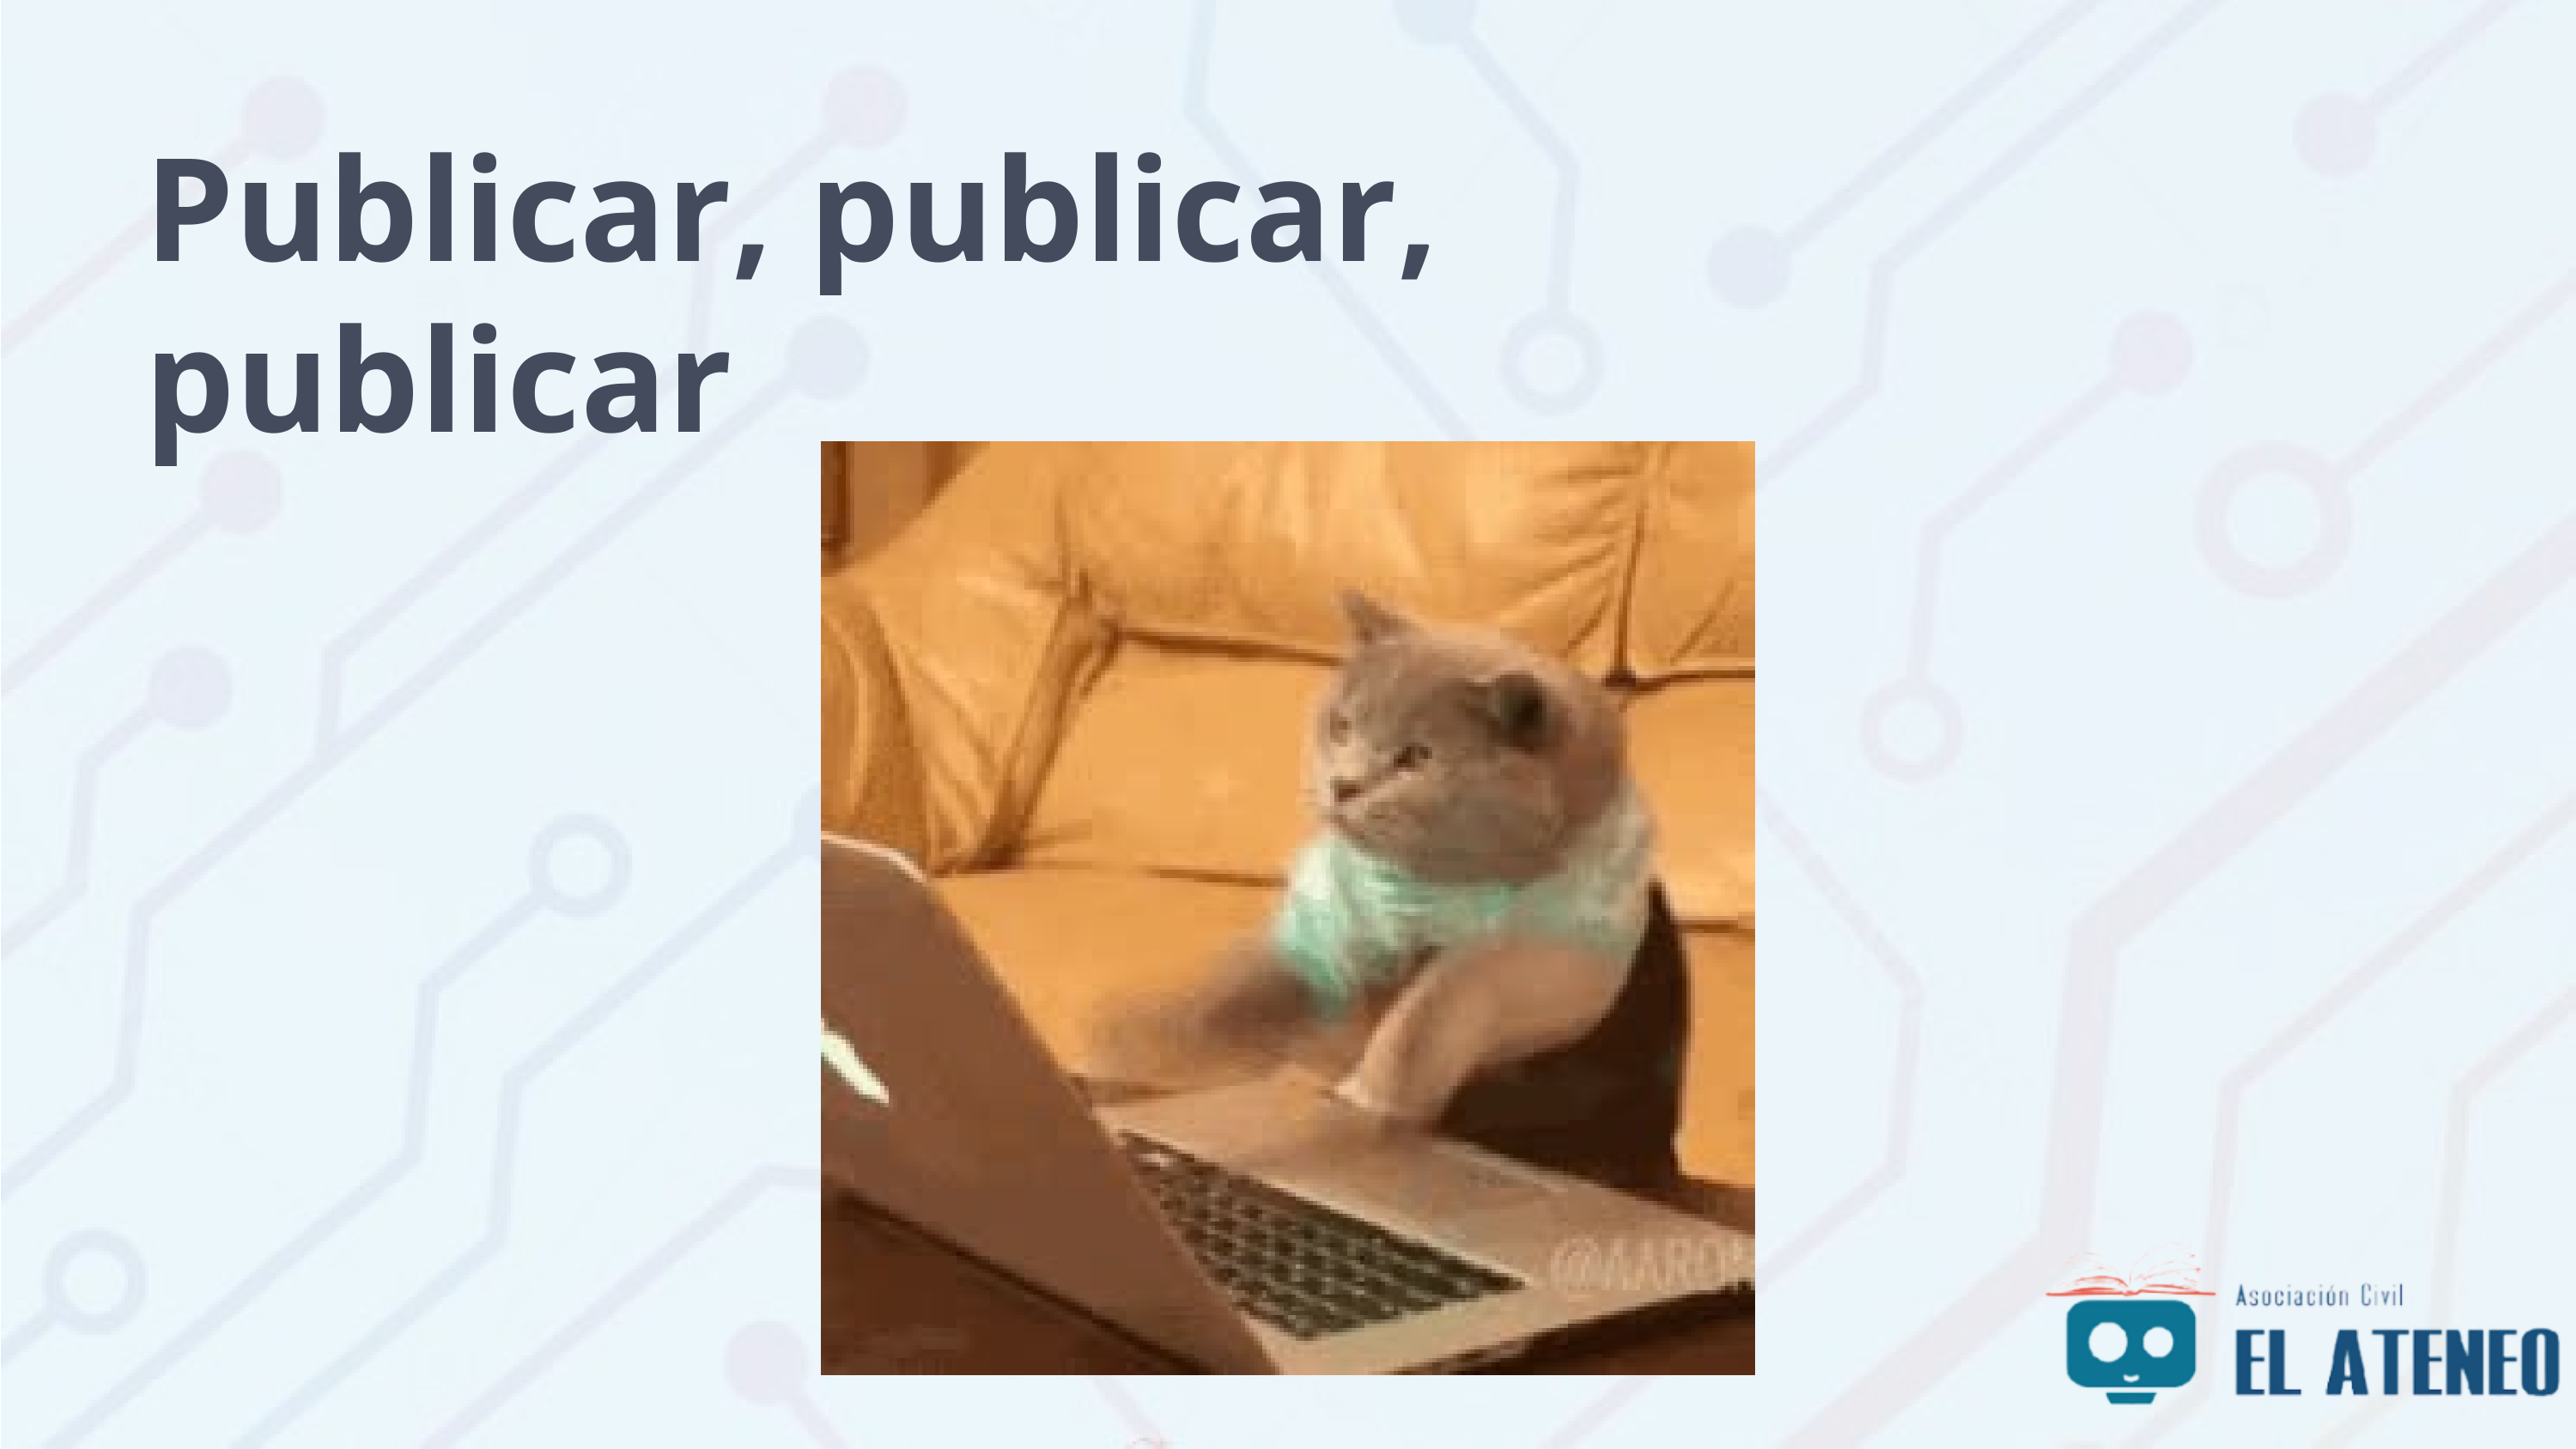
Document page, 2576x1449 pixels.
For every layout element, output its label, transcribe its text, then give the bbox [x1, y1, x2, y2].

picture [1, 0, 2576, 1449]
title Publicar, publicar, publicar [143, 116, 1850, 462]
